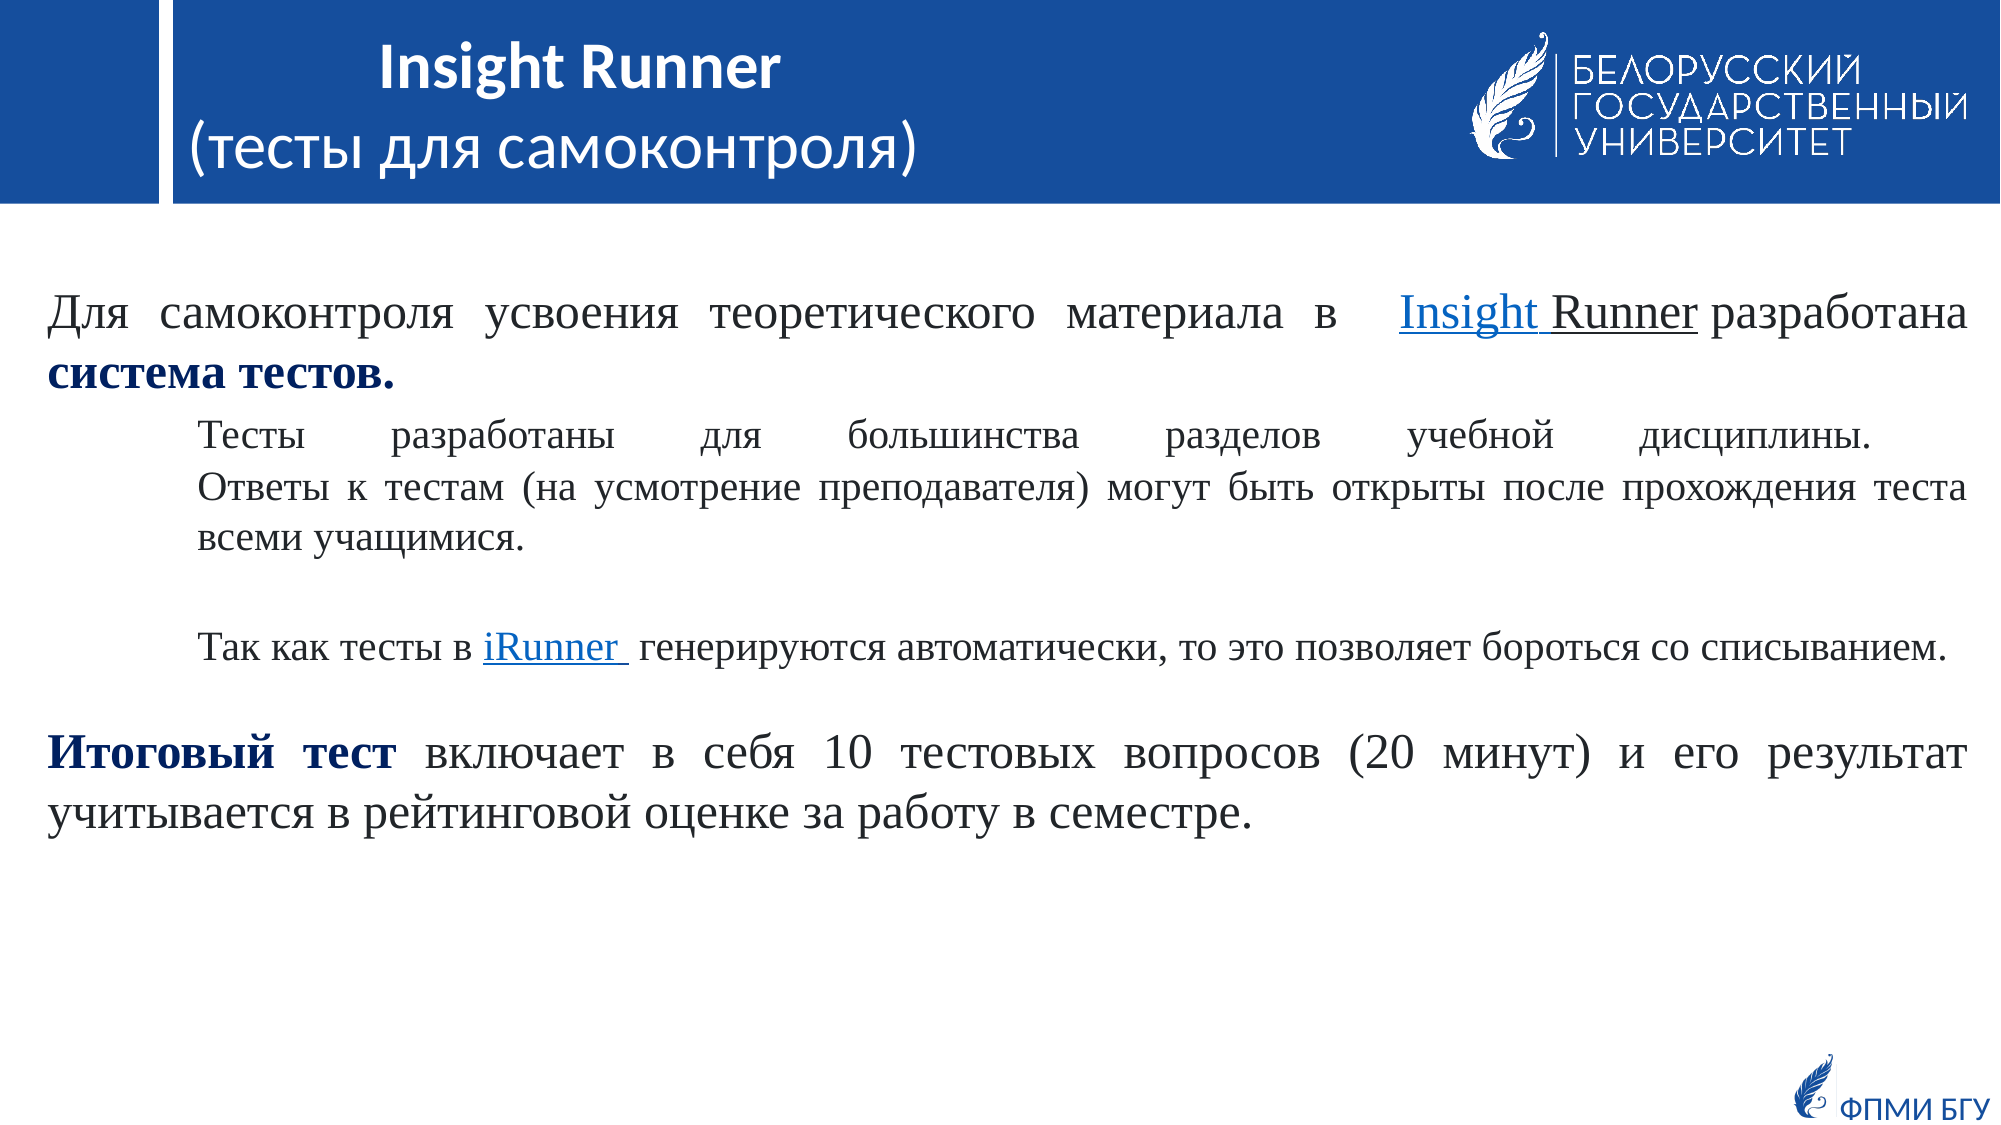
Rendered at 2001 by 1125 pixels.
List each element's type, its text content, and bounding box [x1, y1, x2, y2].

text_box [0, 0, 160, 205]
text_box [172, 0, 2000, 205]
picture [1793, 1053, 1837, 1118]
picture [1469, 32, 1966, 159]
text_box Для самоконтроля усвоения теоретического материала в Insight Runner разработана система тестов. Тесты разработаны для большинства разделов учебной дисциплины. Ответы к тестам (на усмотрение преподавателя) могут быть открыты после прохождения теста всеми учащимися. Так как тесты в iRunner генерируются автоматически, то это позволяет бороться со списыванием. Итоговый тест включает в себя 10 тестовых вопросов (20 минут) и его результат учитывается в рейтинговой оценке за работу в семестре. [16, 278, 1984, 847]
text_box Insight Runner (тесты для самоконтроля) [173, 14, 989, 189]
text_box ФПМИ БГУ [1830, 1087, 2000, 1125]
